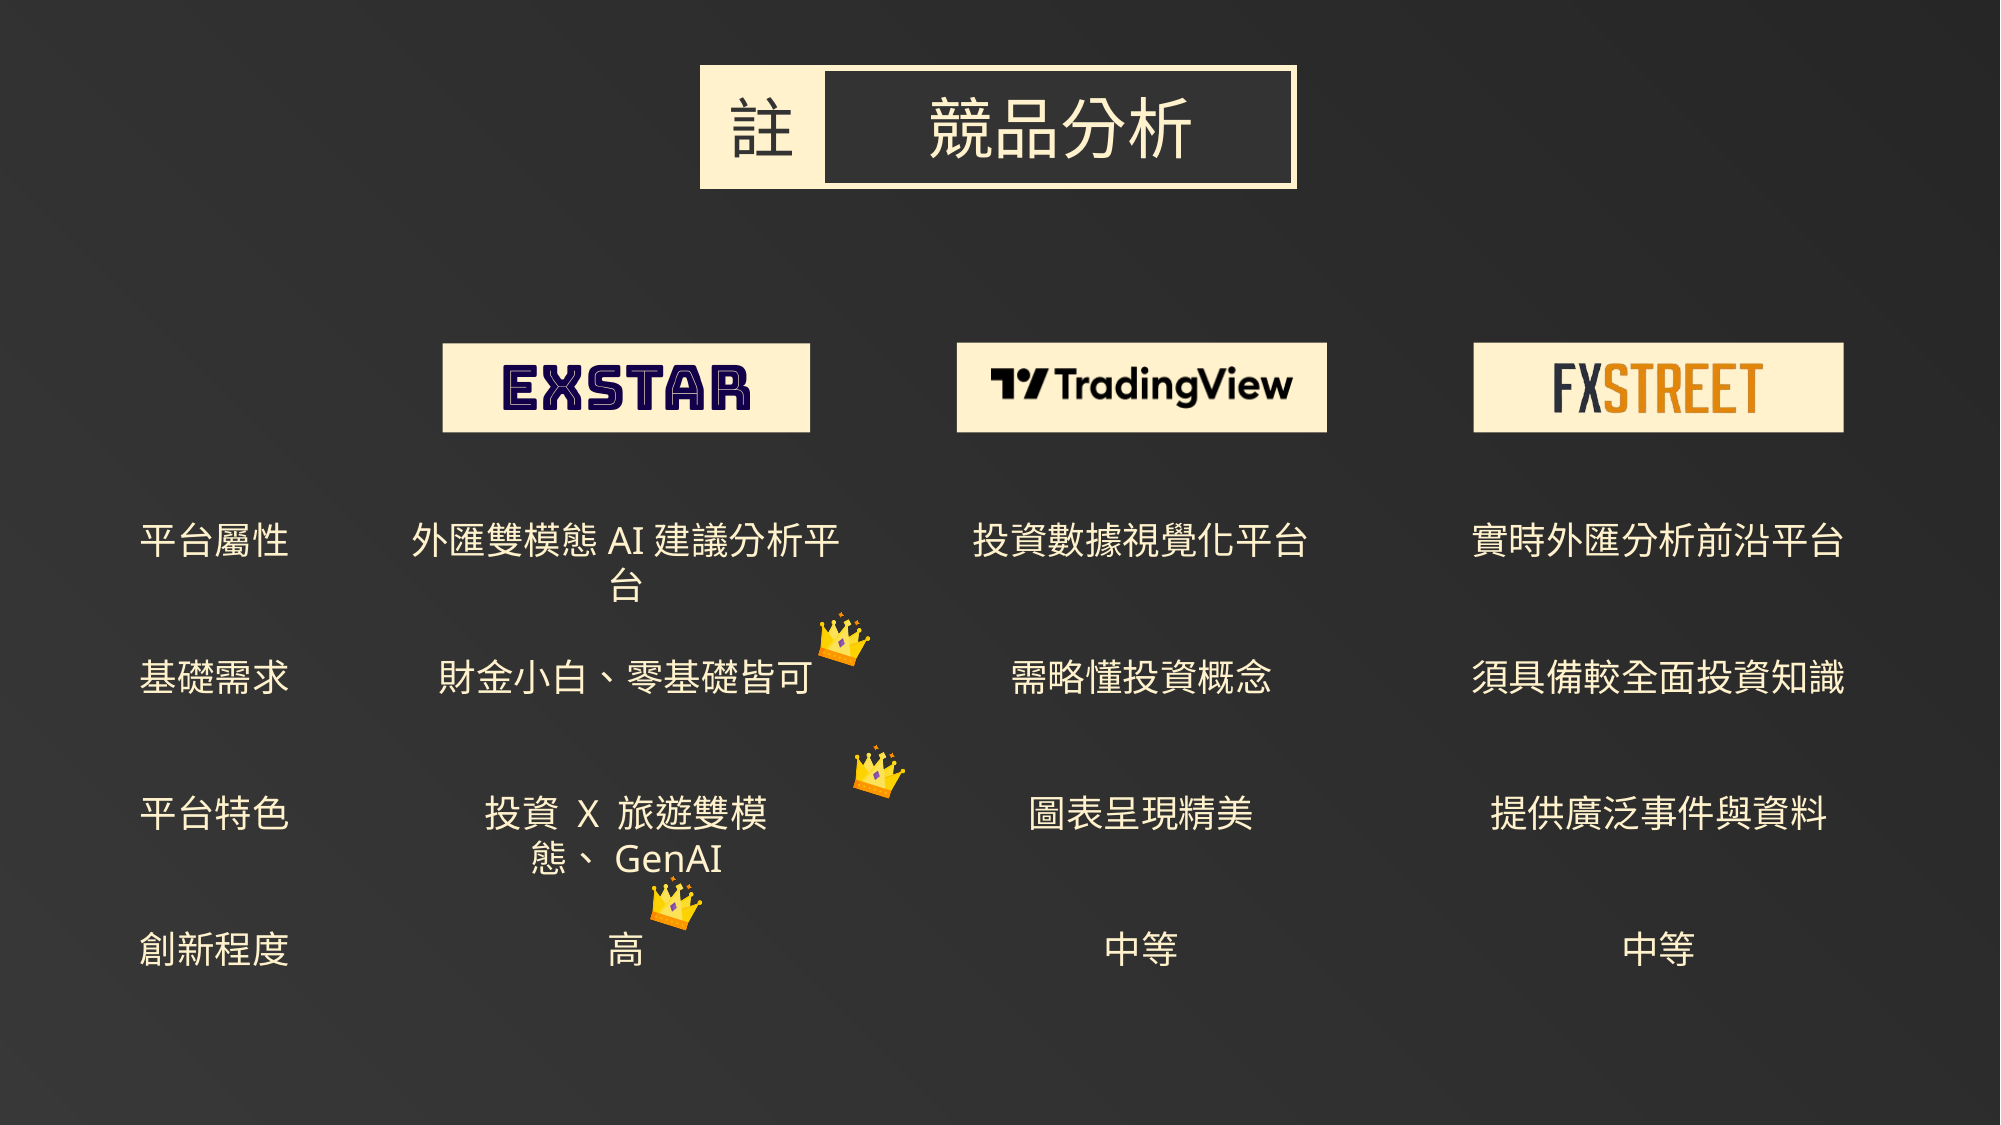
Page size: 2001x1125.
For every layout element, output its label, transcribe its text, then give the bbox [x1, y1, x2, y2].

text_box 競品分析 [912, 79, 1210, 175]
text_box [442, 343, 811, 433]
picture [847, 738, 910, 797]
text_box [702, 67, 821, 187]
text_box [0, 0, 2000, 1125]
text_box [64, 918, 1877, 980]
picture [643, 869, 707, 928]
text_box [1473, 342, 1844, 433]
text_box [821, 67, 1295, 187]
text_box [64, 509, 1877, 571]
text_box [64, 646, 1877, 707]
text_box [956, 342, 1327, 433]
picture [813, 605, 875, 664]
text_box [64, 782, 1877, 844]
text_box 註 [714, 79, 811, 175]
